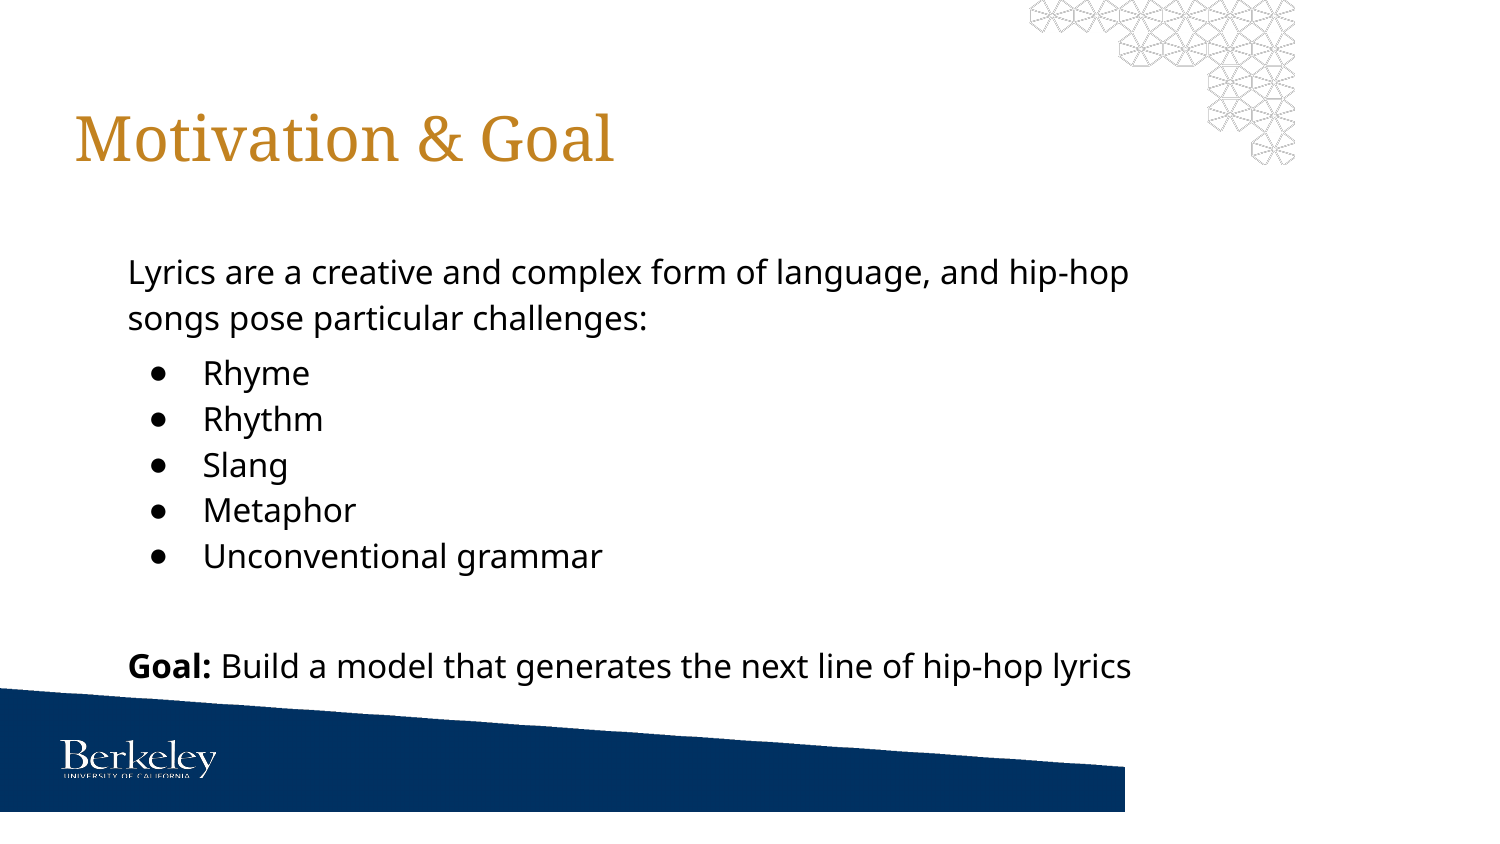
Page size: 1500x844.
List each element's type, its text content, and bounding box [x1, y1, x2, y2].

picture [0, 688, 1125, 812]
picture [1029, 0, 1295, 35]
title Motivation & Goal [59, 35, 1444, 238]
subtitle Lyrics are a creative and complex form of language, and hip-hop songs pose particular challenges: Rhyme Rhythm Slang Metaphor Unconventional grammar Goal: Build a model that generates the next line of hip-hop lyrics [112, 237, 1163, 696]
